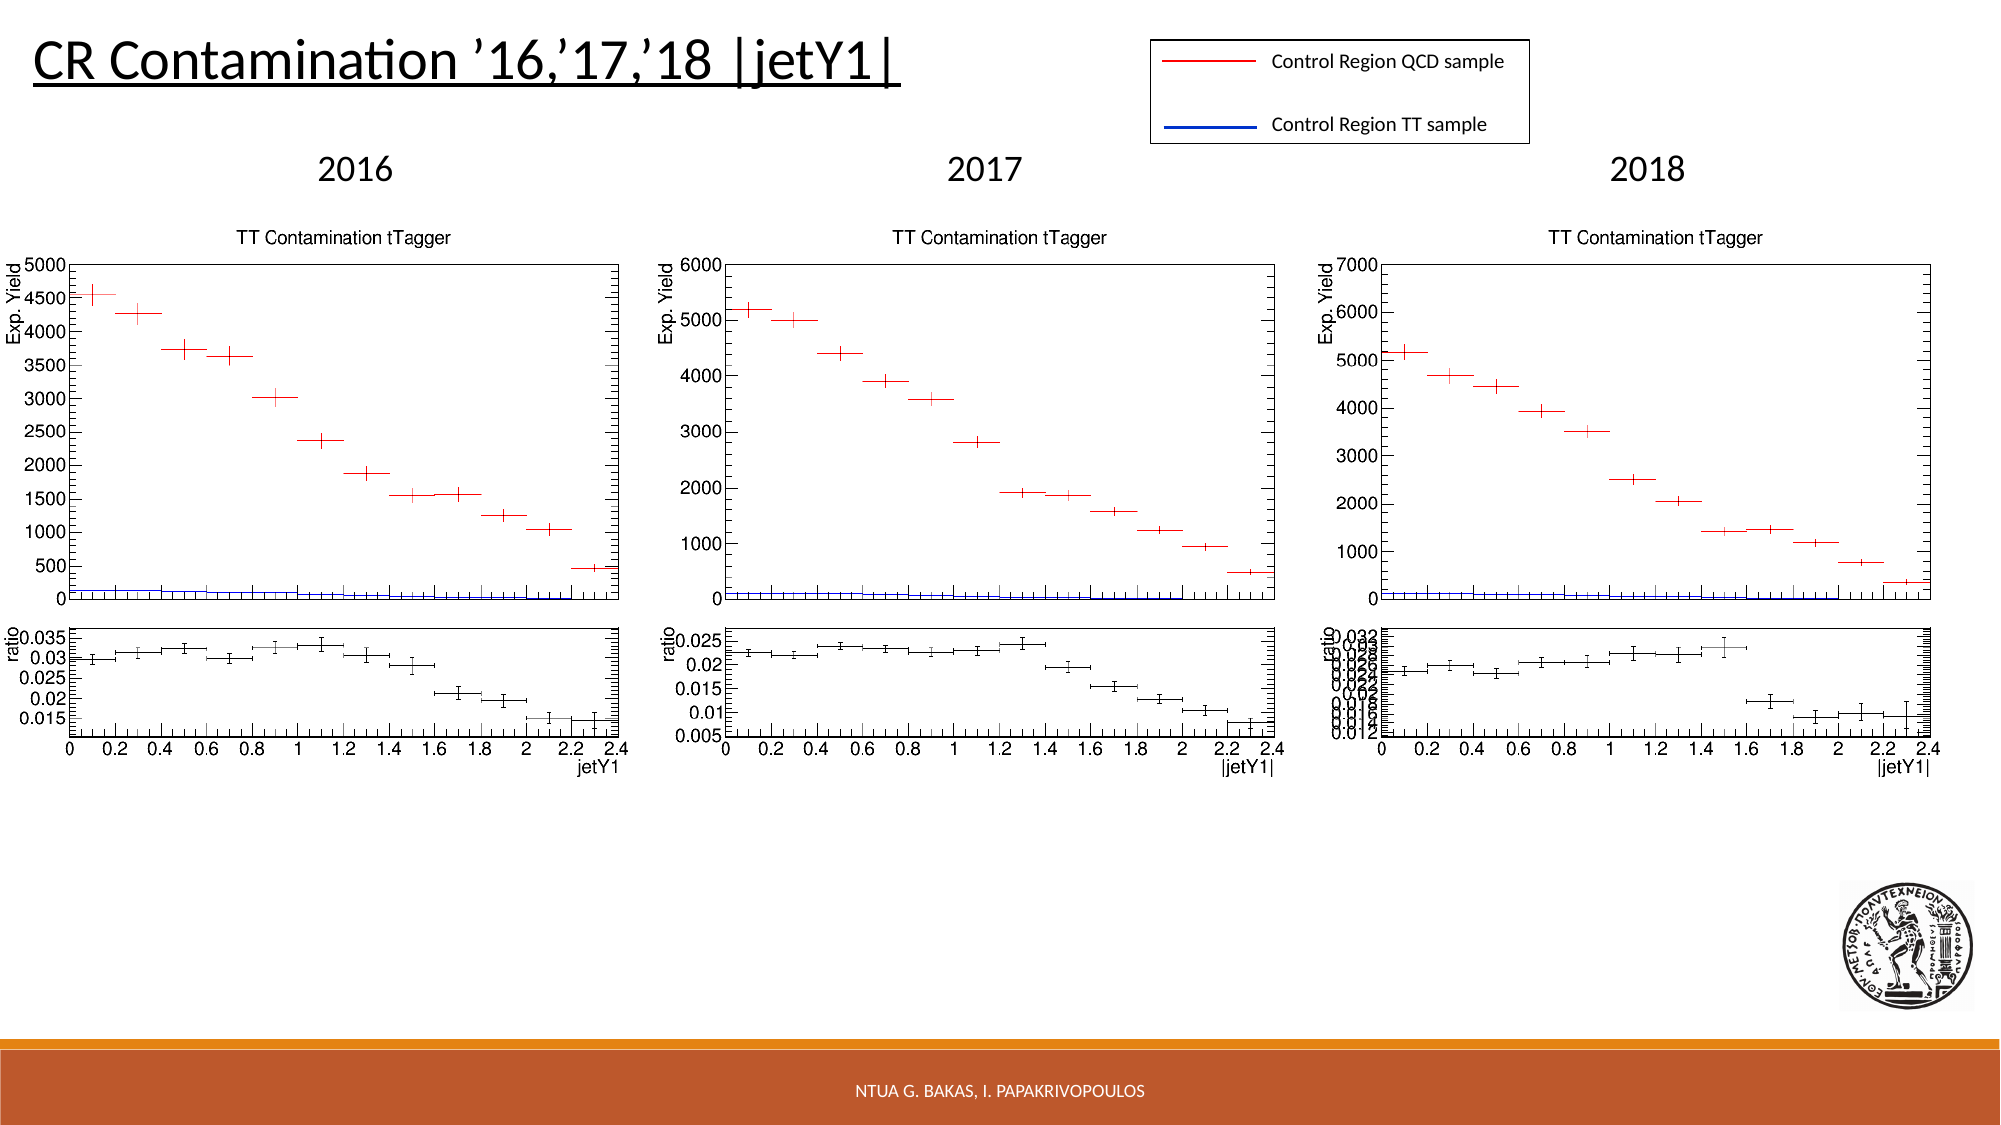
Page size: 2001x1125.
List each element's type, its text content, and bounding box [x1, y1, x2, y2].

text_box Control Region QCD sample [1257, 39, 1535, 80]
text_box 2017 [875, 136, 1095, 197]
text_box CR Contamination ’16,’17,’18 |jetY1| [18, 13, 1952, 99]
text_box Control Region TT sample [1257, 103, 1516, 143]
picture [1839, 880, 1975, 1012]
text_box [1149, 39, 1531, 145]
footer NTUA G. Bakas, I. Papakrivopoulos [604, 1059, 1396, 1120]
text_box 2016 [245, 136, 465, 197]
text_box 2018 [1537, 136, 1757, 197]
picture [0, 223, 2000, 789]
